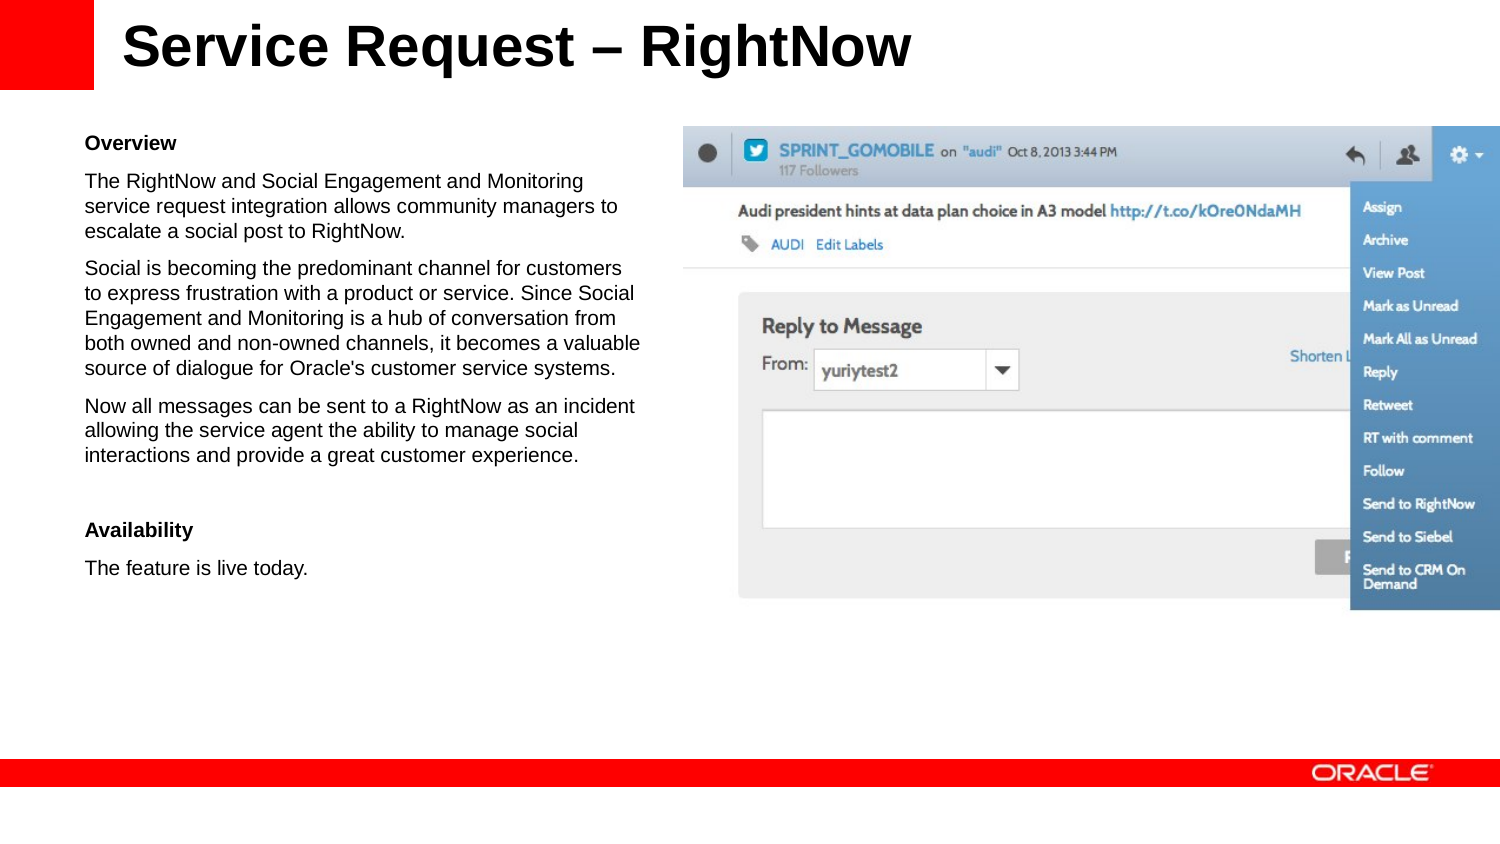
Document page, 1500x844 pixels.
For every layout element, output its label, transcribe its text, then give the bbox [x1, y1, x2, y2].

picture [0, 759, 1500, 787]
text_box Overview The RightNow and Social Engagement and Monitoring service request integration allows community managers to escalate a social post to RightNow. Social is becoming the predominant channel for customers to express frustration with a product or service. Since Social Engagement and Monitoring is a hub of conversation from both owned and non-owned channels, it becomes a valuable source of dialogue for Oracle's customer service systems. Now all messages can be sent to a RightNow as an incident allowing the service agent the ability to manage social interactions and provide a great customer experience. Availability The feature is live today. [84, 129, 644, 719]
text_box Service Request – RightNow [122, 7, 1500, 79]
picture [682, 126, 1500, 655]
